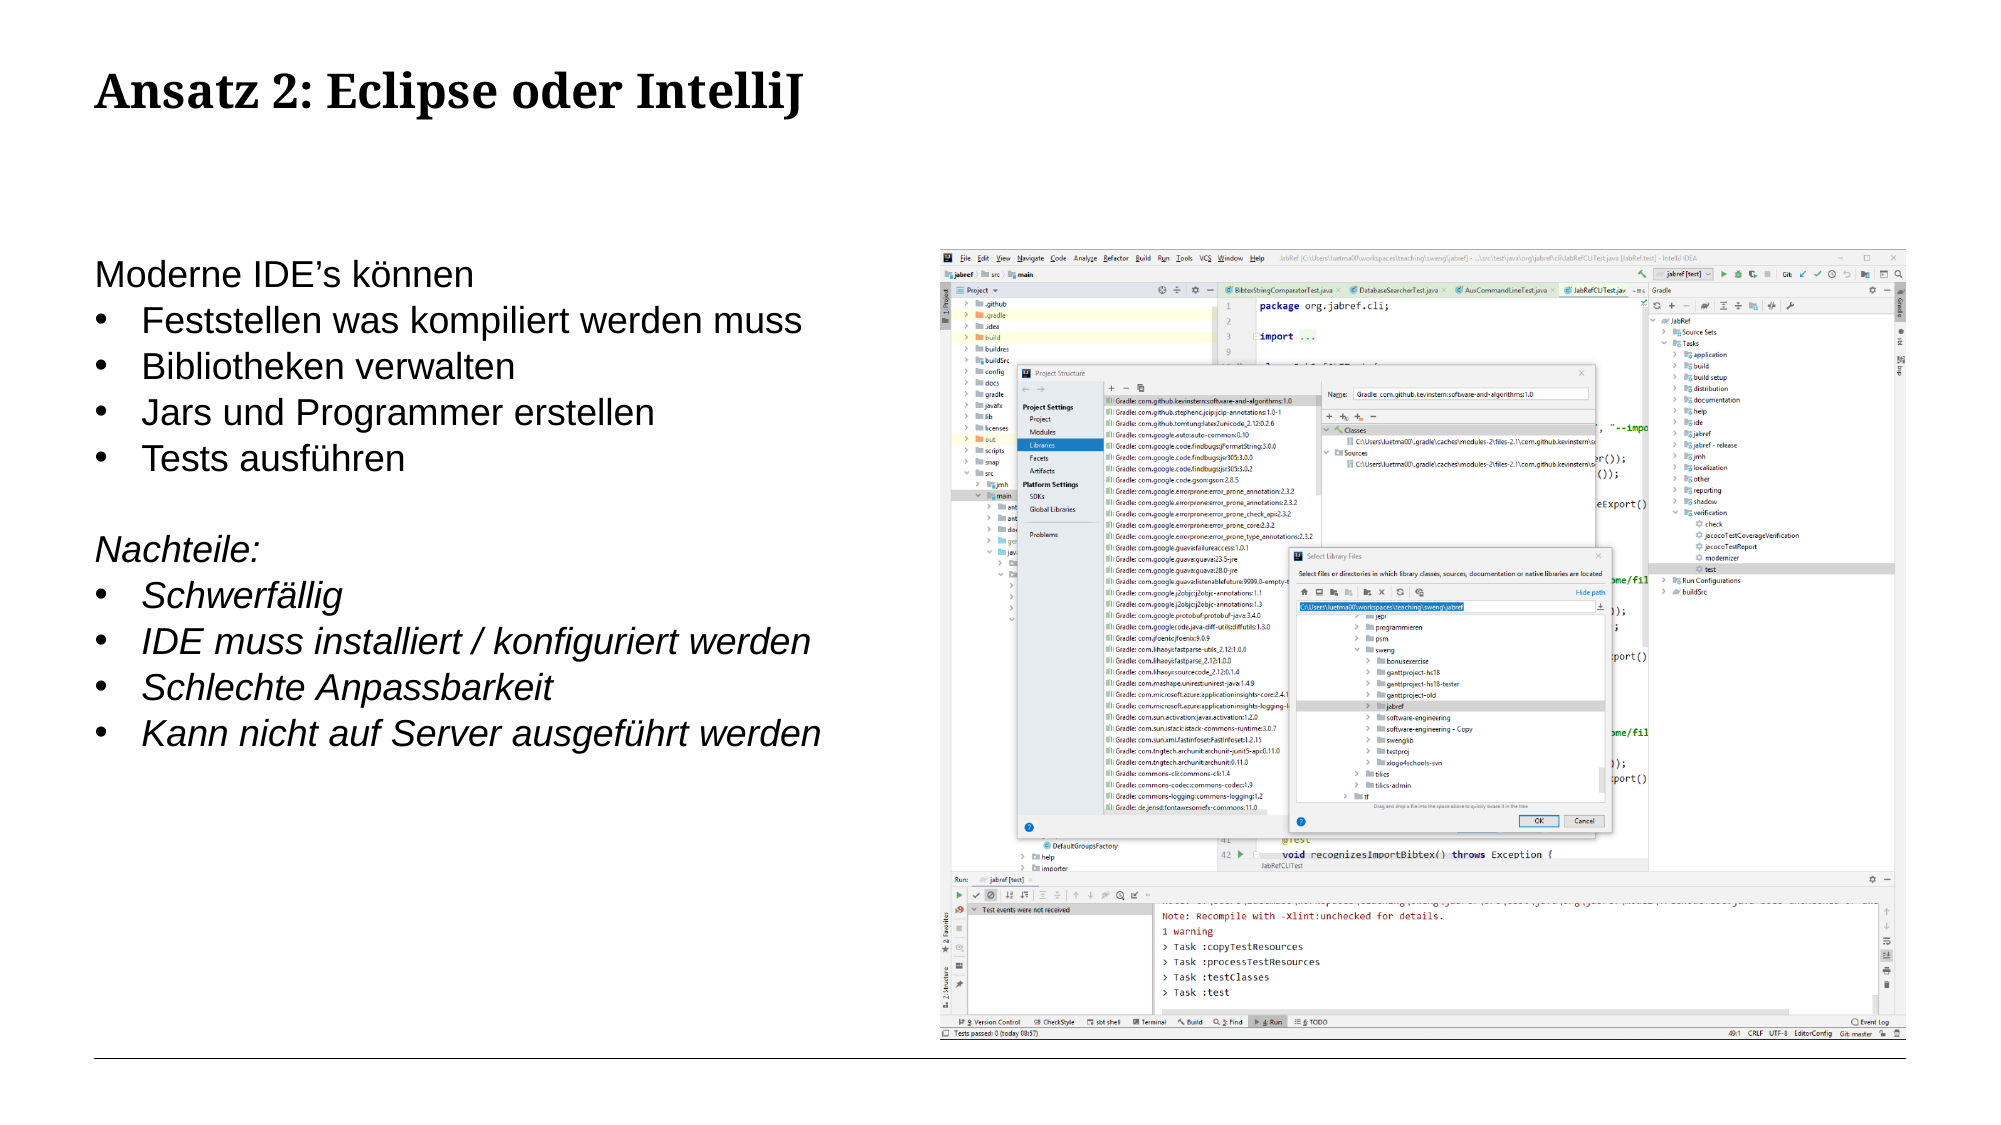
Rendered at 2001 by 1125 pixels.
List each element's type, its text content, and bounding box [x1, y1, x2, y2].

picture [939, 249, 1906, 1040]
title Ansatz 2: Eclipse oder IntelliJ [94, 66, 1906, 191]
list Moderne IDE’s können Feststellen was kompiliert werden muss Bibliotheken verwalten Jars und Programmer erstellen Tests ausführen Nachteile: Schwerfällig IDE muss installiert / konfiguriert werden Schlechte Anpassbarkeit Kann nicht auf Server ausgeführt werden [94, 249, 937, 1024]
